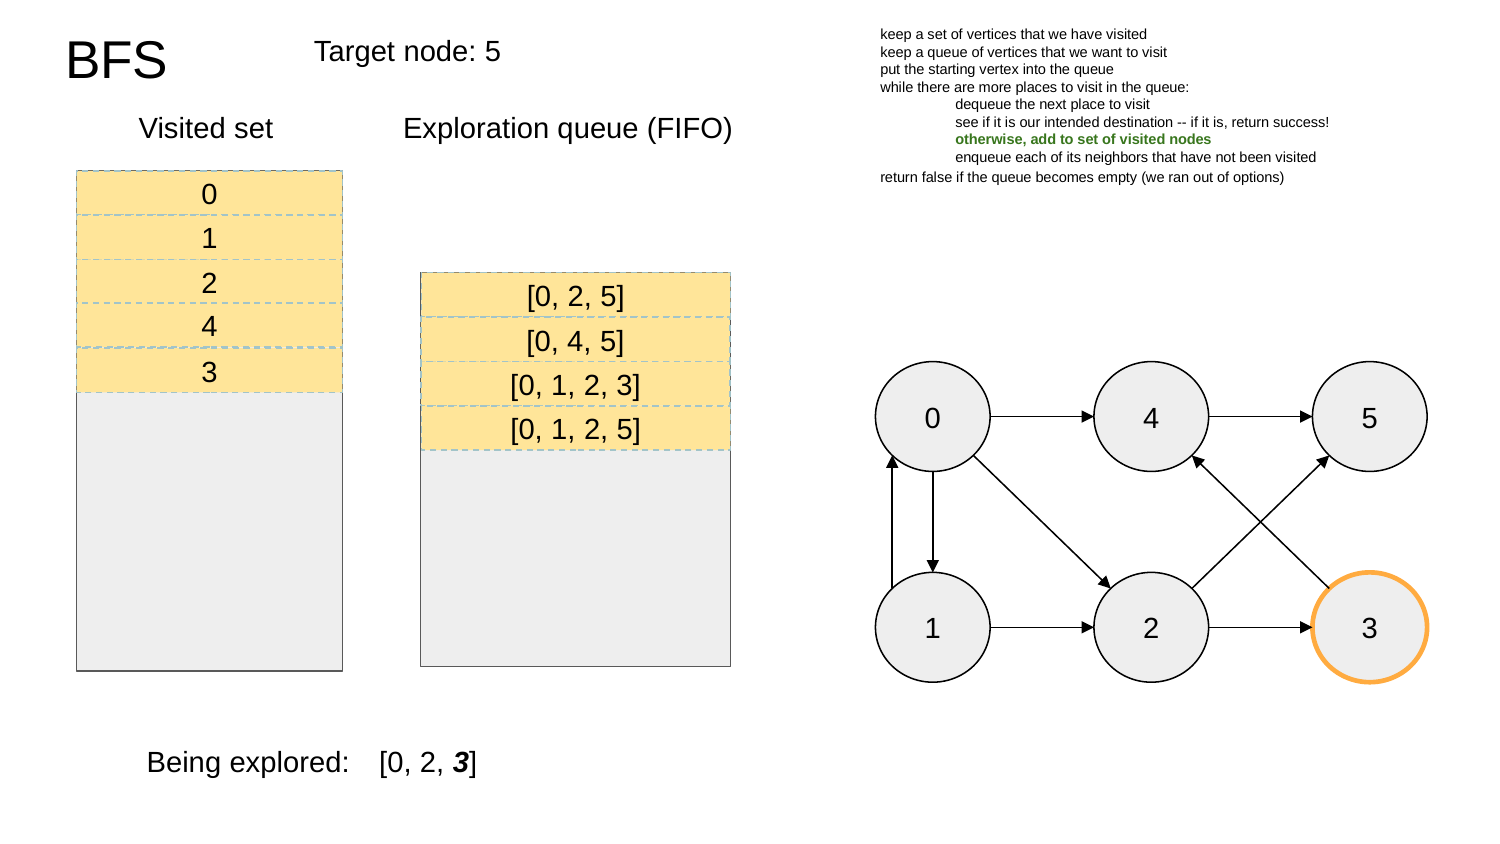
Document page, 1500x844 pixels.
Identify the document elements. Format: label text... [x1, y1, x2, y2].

text_box 2 [76, 259, 343, 302]
text_box [0, 4, 5] [420, 317, 730, 362]
text_box [0, 2, 3] [364, 728, 502, 794]
text_box Being explored: [131, 728, 364, 794]
text_box 1 [76, 215, 343, 259]
text_box Target node: 5 [299, 17, 526, 83]
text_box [875, 361, 1428, 683]
text_box Visited set [123, 94, 296, 159]
text_box [76, 393, 343, 671]
text_box [420, 362, 731, 667]
text_box Exploration queue (FIFO) [388, 94, 764, 159]
text_box [0, 1, 2, 3] [421, 361, 731, 405]
text_box 3 [76, 348, 343, 393]
text_box [0, 2, 5] [421, 272, 731, 318]
text_box 0 [76, 170, 343, 215]
text_box [0, 1, 2, 5] [421, 405, 731, 451]
text_box keep a set of vertices that we have visited keep a queue of vertices that we want to visit put the starting vertex into the queue while there are more places to visit in the queue: dequeue the next place to visit see if it is our intended destination -- if it is, return success! otherwise, add to set of visited nodes enqueue each of its neighbors that have not been visited return false if the queue becomes empty (we ran out of options) [865, 10, 1400, 200]
text_box 4 [76, 302, 343, 348]
title BFS [50, 10, 317, 104]
